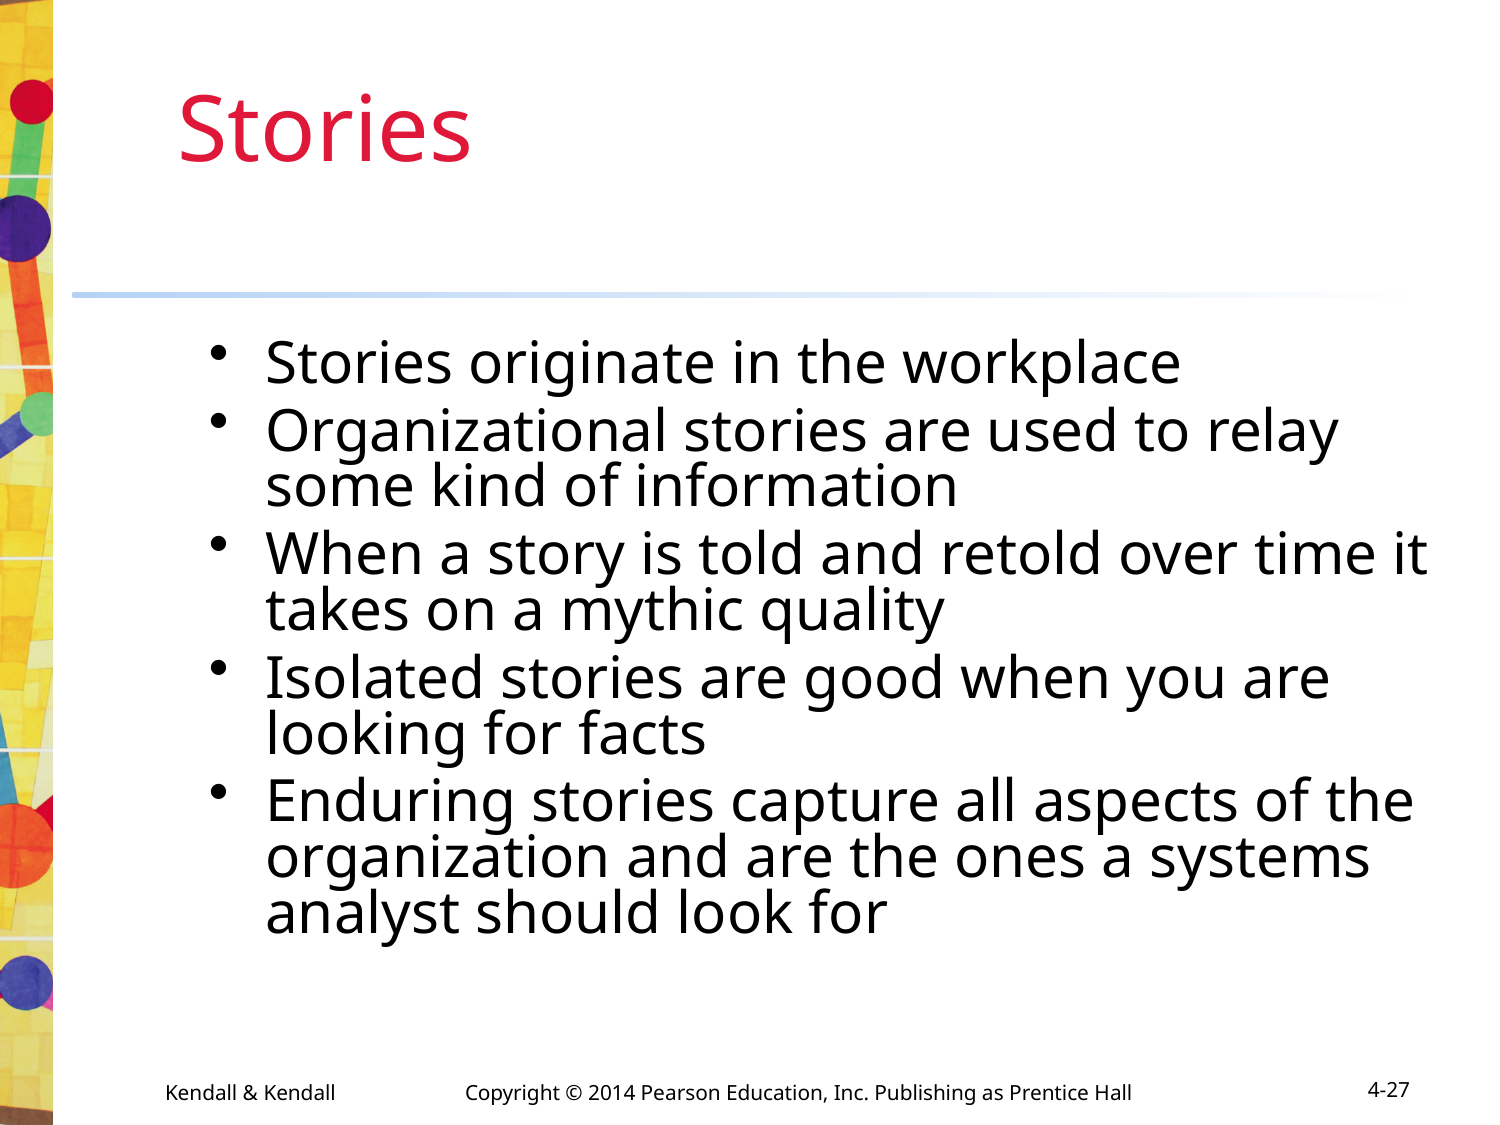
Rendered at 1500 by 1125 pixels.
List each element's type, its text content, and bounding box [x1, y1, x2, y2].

title Stories [162, 62, 1455, 251]
picture [0, 0, 53, 1125]
slide_number 4-27 [1112, 1037, 1425, 1113]
slide_number Kendall & Kendall Copyright © 2014 Pearson Education, Inc. Publishing as Prentice Hall [150, 1037, 1112, 1113]
list Stories originate in the workplace Organizational stories are used to relay some kind of information When a story is told and retold over time it takes on a mythic quality Isolated stories are good when you are looking for facts Enduring stories capture all aspects of the organization and are the ones a systems analyst should look for [193, 330, 1470, 1007]
